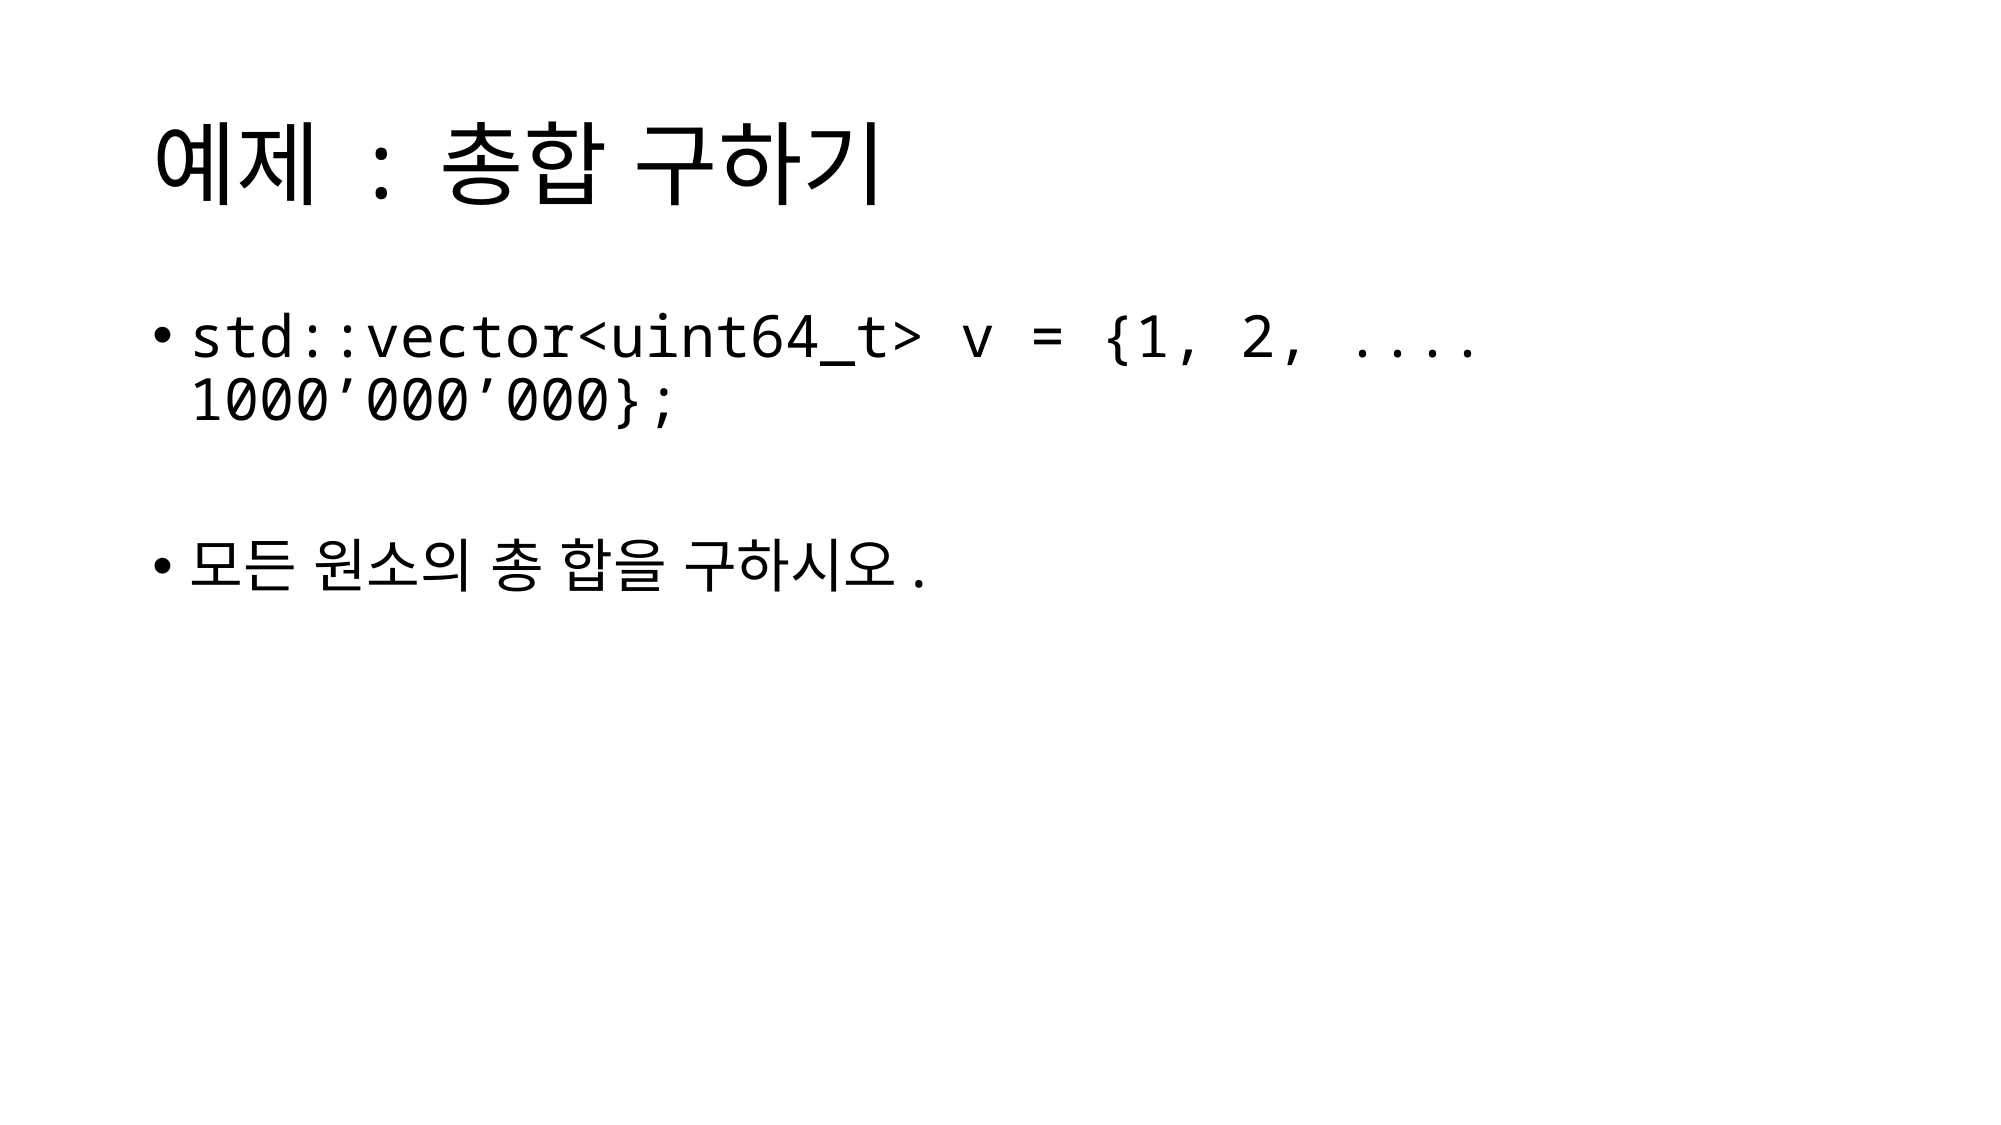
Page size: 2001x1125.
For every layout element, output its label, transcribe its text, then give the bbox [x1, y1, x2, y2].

title 예제 : 총합 구하기 [137, 59, 1863, 278]
list std::vector<uint64_t> v = {1, 2, .... 1000’000’000}; 모든 원소의 총 합을 구하시오. [137, 299, 1863, 1014]
